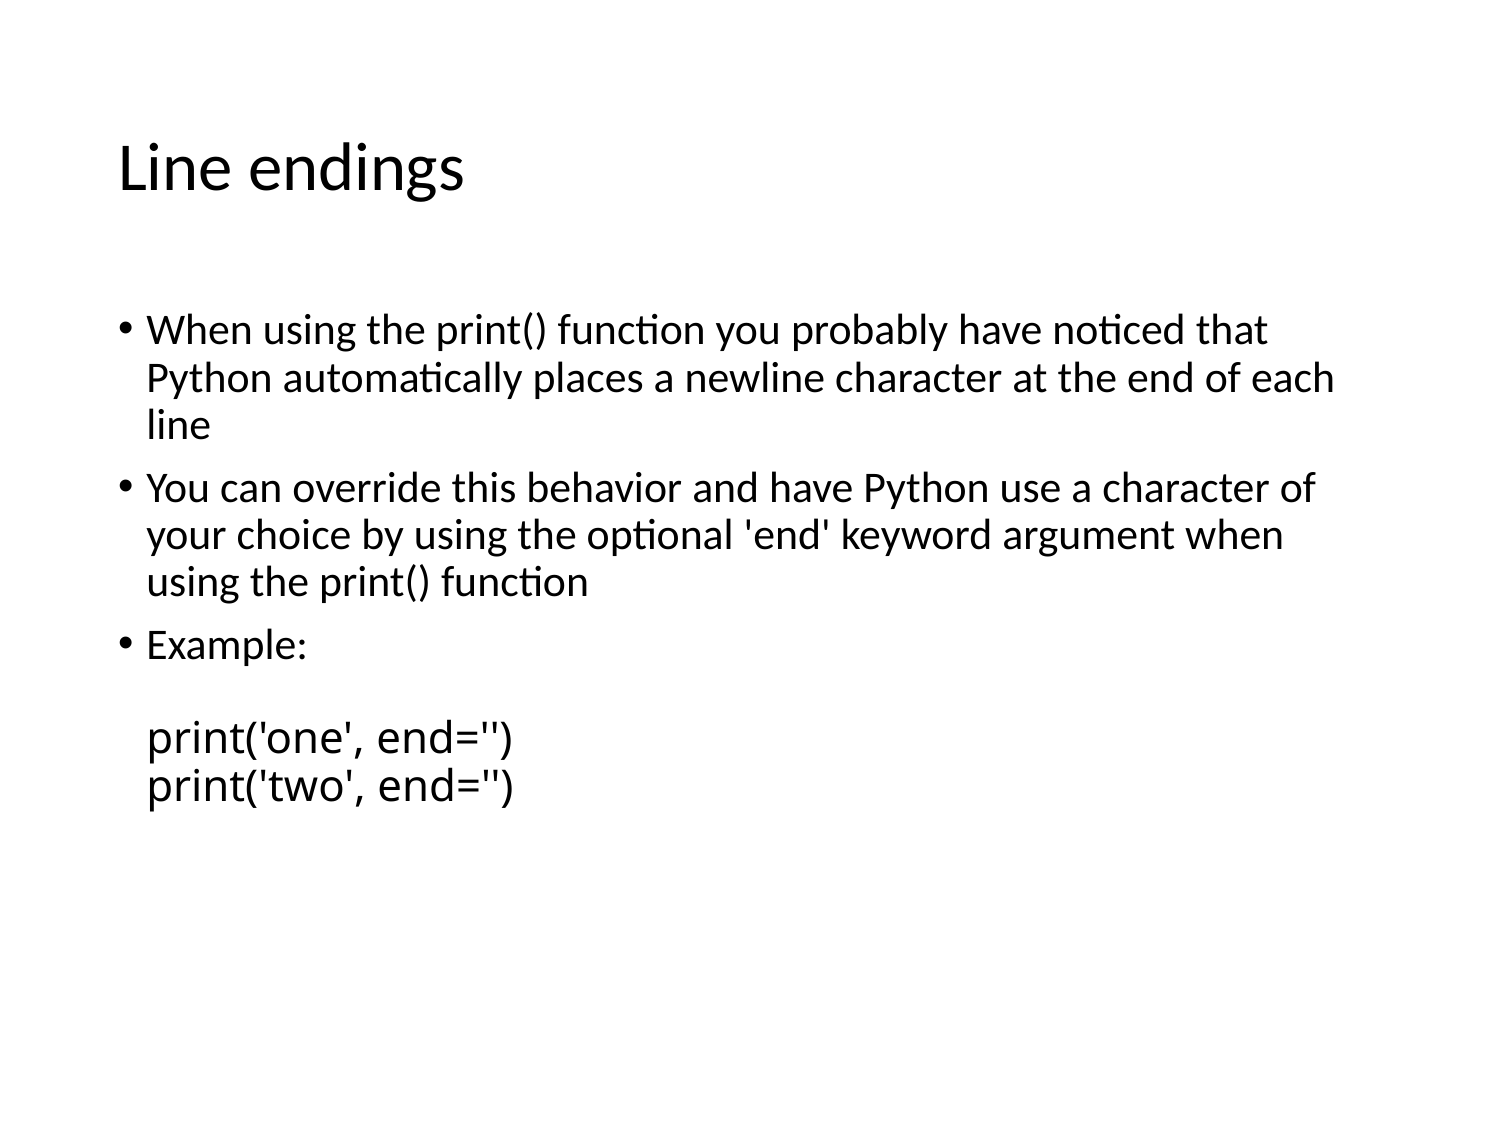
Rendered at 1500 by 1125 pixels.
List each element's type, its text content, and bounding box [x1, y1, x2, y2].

title Line endings [103, 59, 1397, 278]
list When using the print() function you probably have noticed that Python automatically places a newline character at the end of each line You can override this behavior and have Python use a character of your choice by using the optional 'end' keyword argument when using the print() function Example: print('one', end='') print('two', end='') [103, 299, 1397, 1014]
